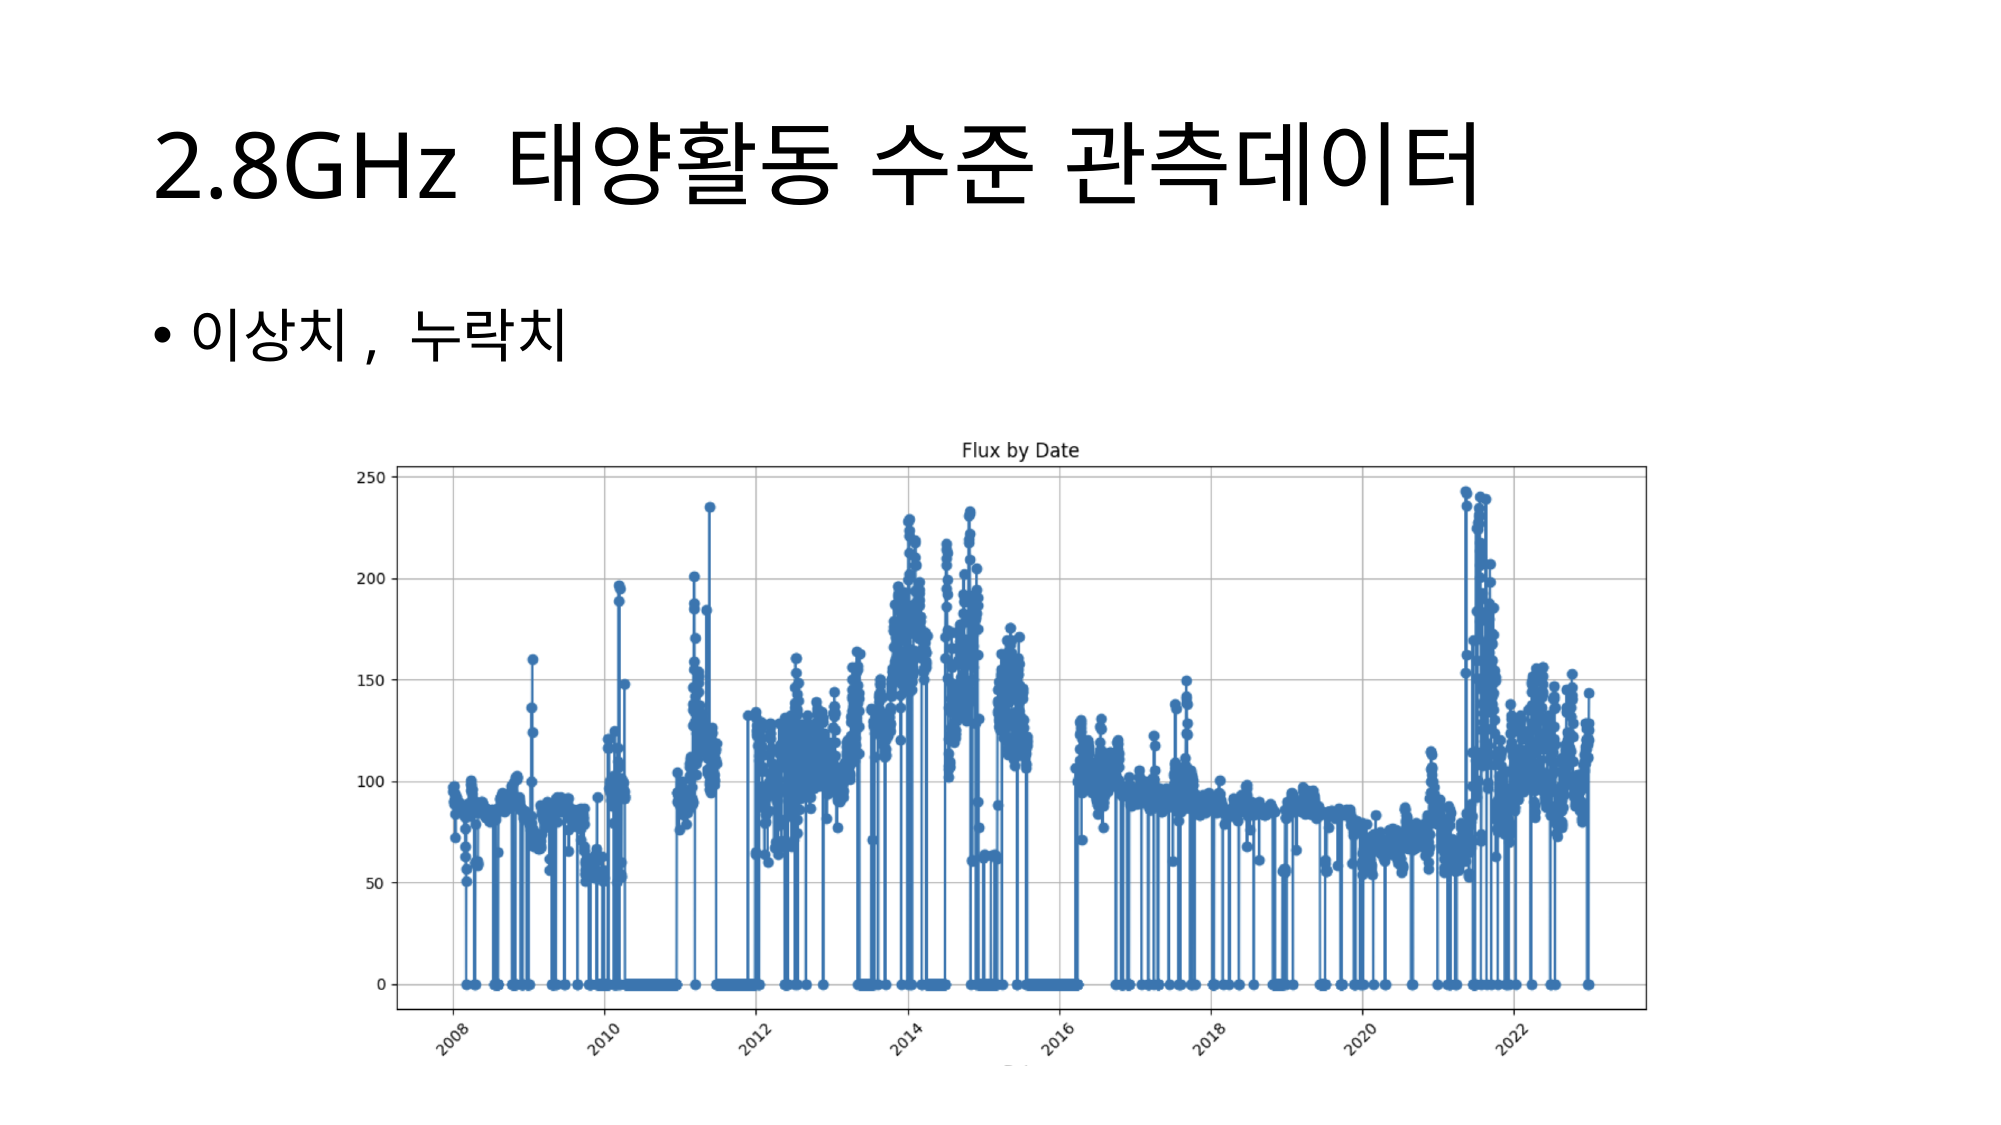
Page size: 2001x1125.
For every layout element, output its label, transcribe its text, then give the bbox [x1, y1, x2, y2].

picture [348, 442, 1652, 1066]
list 이상치, 누락치 [137, 299, 1863, 1014]
title 2.8GHz 태양활동 수준 관측데이터 [137, 59, 1863, 278]
